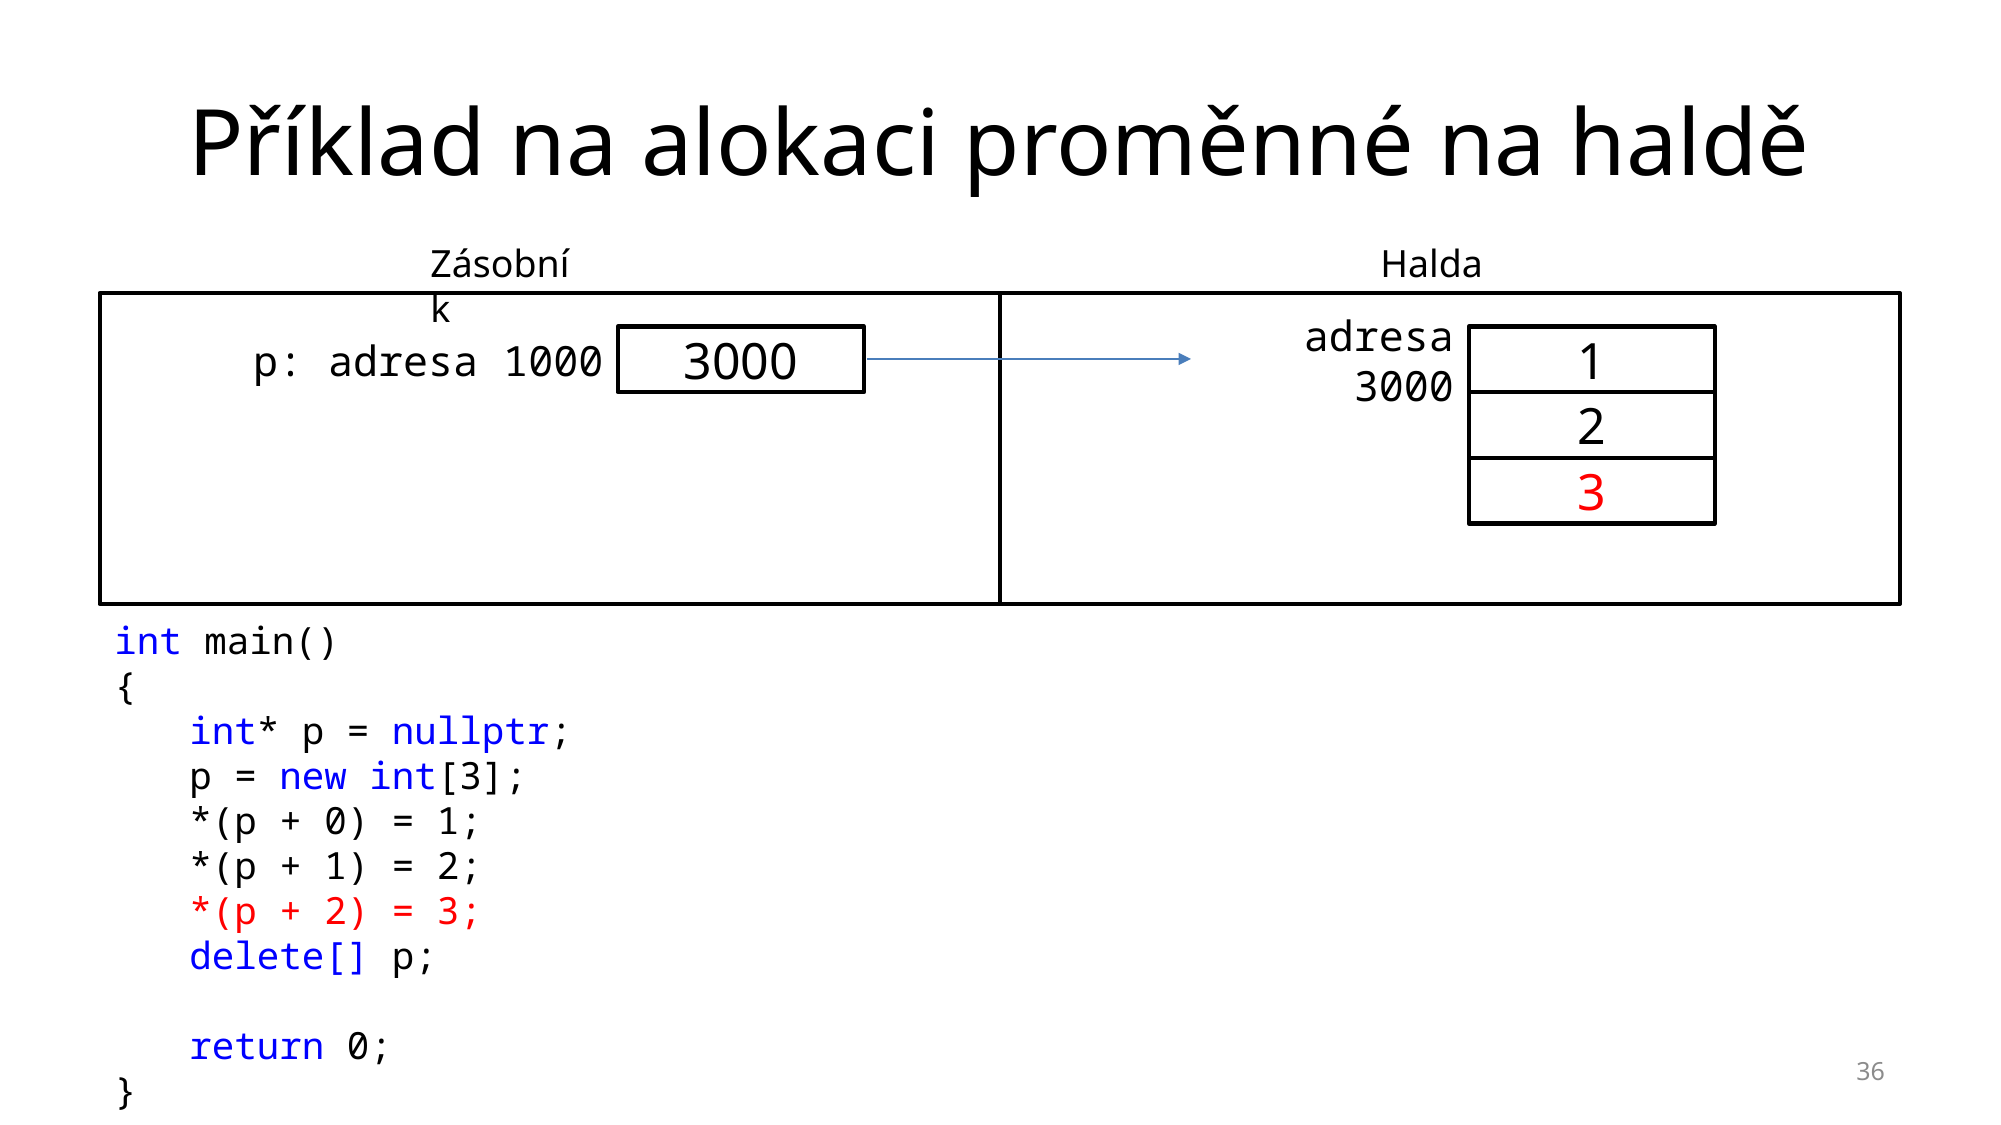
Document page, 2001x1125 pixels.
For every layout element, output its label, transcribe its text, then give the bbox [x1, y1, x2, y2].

text_box int main() { int* p = nullptr; p = new int[3]; *(p + 0) = 1; *(p + 1) = 2; *(p + 2) = 3; delete[] p; return 0; } [99, 609, 1900, 1120]
text_box 1 [1469, 324, 1717, 391]
text_box [98, 291, 998, 606]
text_box 3000 [616, 324, 866, 394]
text_box 2 [1467, 390, 1717, 456]
text_box [998, 291, 1902, 606]
text_box Halda [1365, 232, 1501, 293]
title Příklad na alokaci proměnné na haldě [99, 45, 1900, 233]
text_box adresa 3000 [1180, 302, 1469, 417]
text_box p: adresa 1000 [231, 326, 618, 392]
text_box 3 [1467, 456, 1717, 526]
text_box Zásobník [415, 232, 598, 326]
